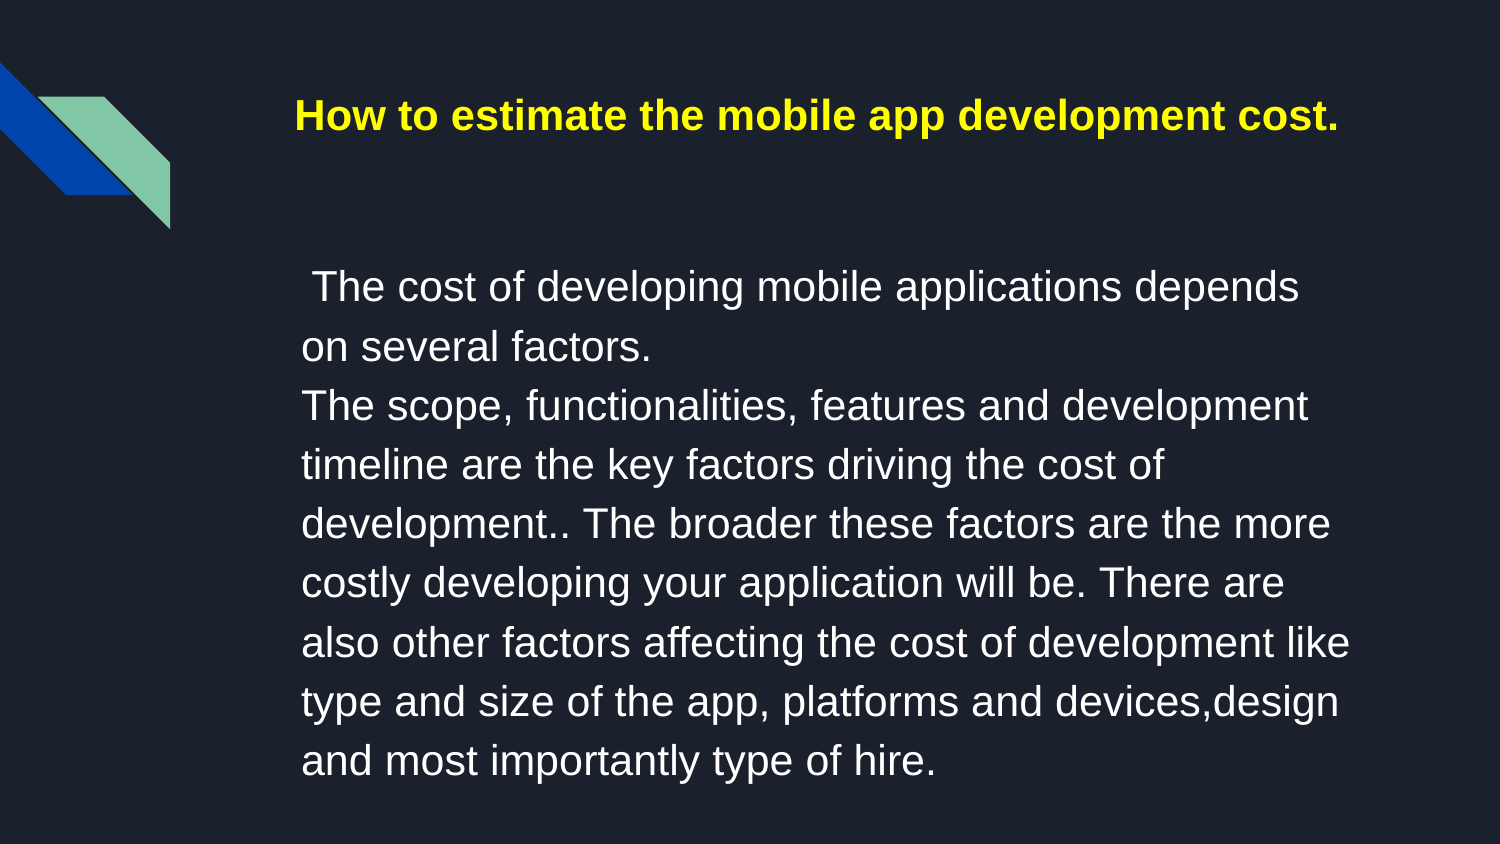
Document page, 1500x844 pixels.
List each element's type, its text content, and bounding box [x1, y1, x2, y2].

list The cost of developing mobile applications depends on several factors. The scope, functionalities, features and development timeline are the key factors driving the cost of development.. The broader these factors are the more costly developing your application will be. There are also other factors affecting the cost of development like type and size of the app, platforms and devices,design and most importantly type of hire. [212, 235, 1368, 810]
title How to estimate the mobile app development cost. [212, 64, 1368, 215]
